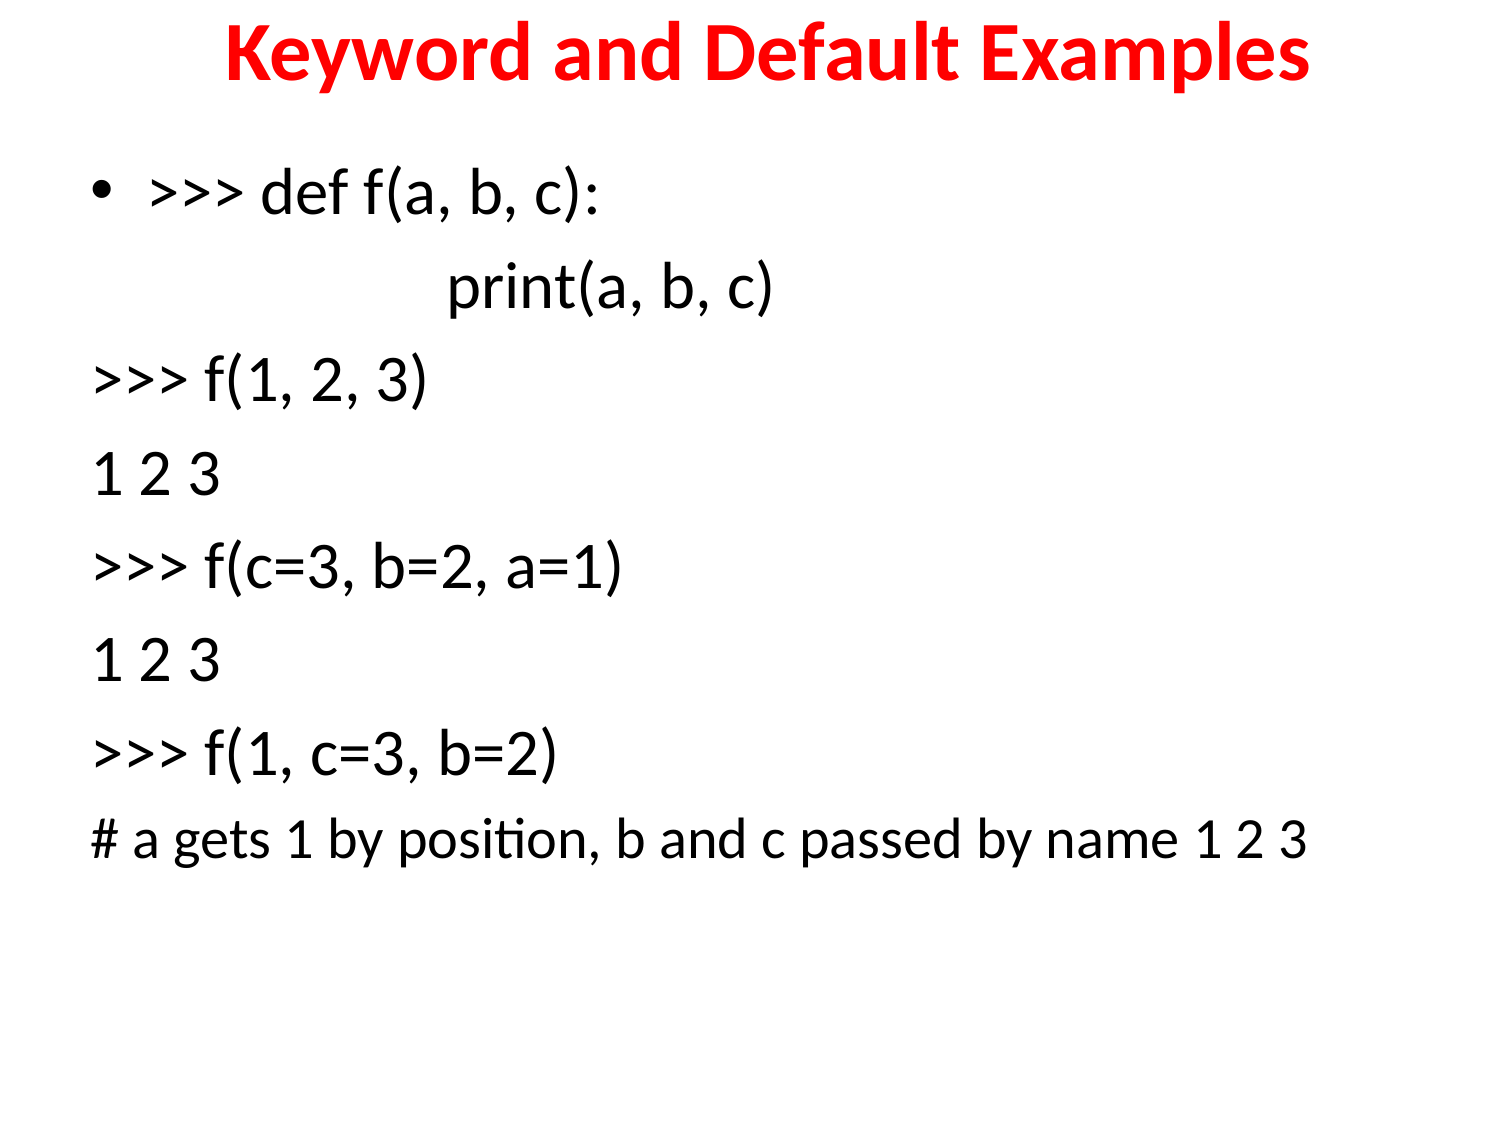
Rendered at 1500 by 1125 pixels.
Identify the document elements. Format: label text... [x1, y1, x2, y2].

list >>> def f(a, b, c): print(a, b, c) >>> f(1, 2, 3) 1 2 3 >>> f(c=3, b=2, a=1) 1 2 3 >>> f(1, c=3, b=2) # a gets 1 by position, b and c passed by name 1 2 3 [75, 140, 1425, 1055]
title Keyword and Default Examples [93, 0, 1444, 106]
